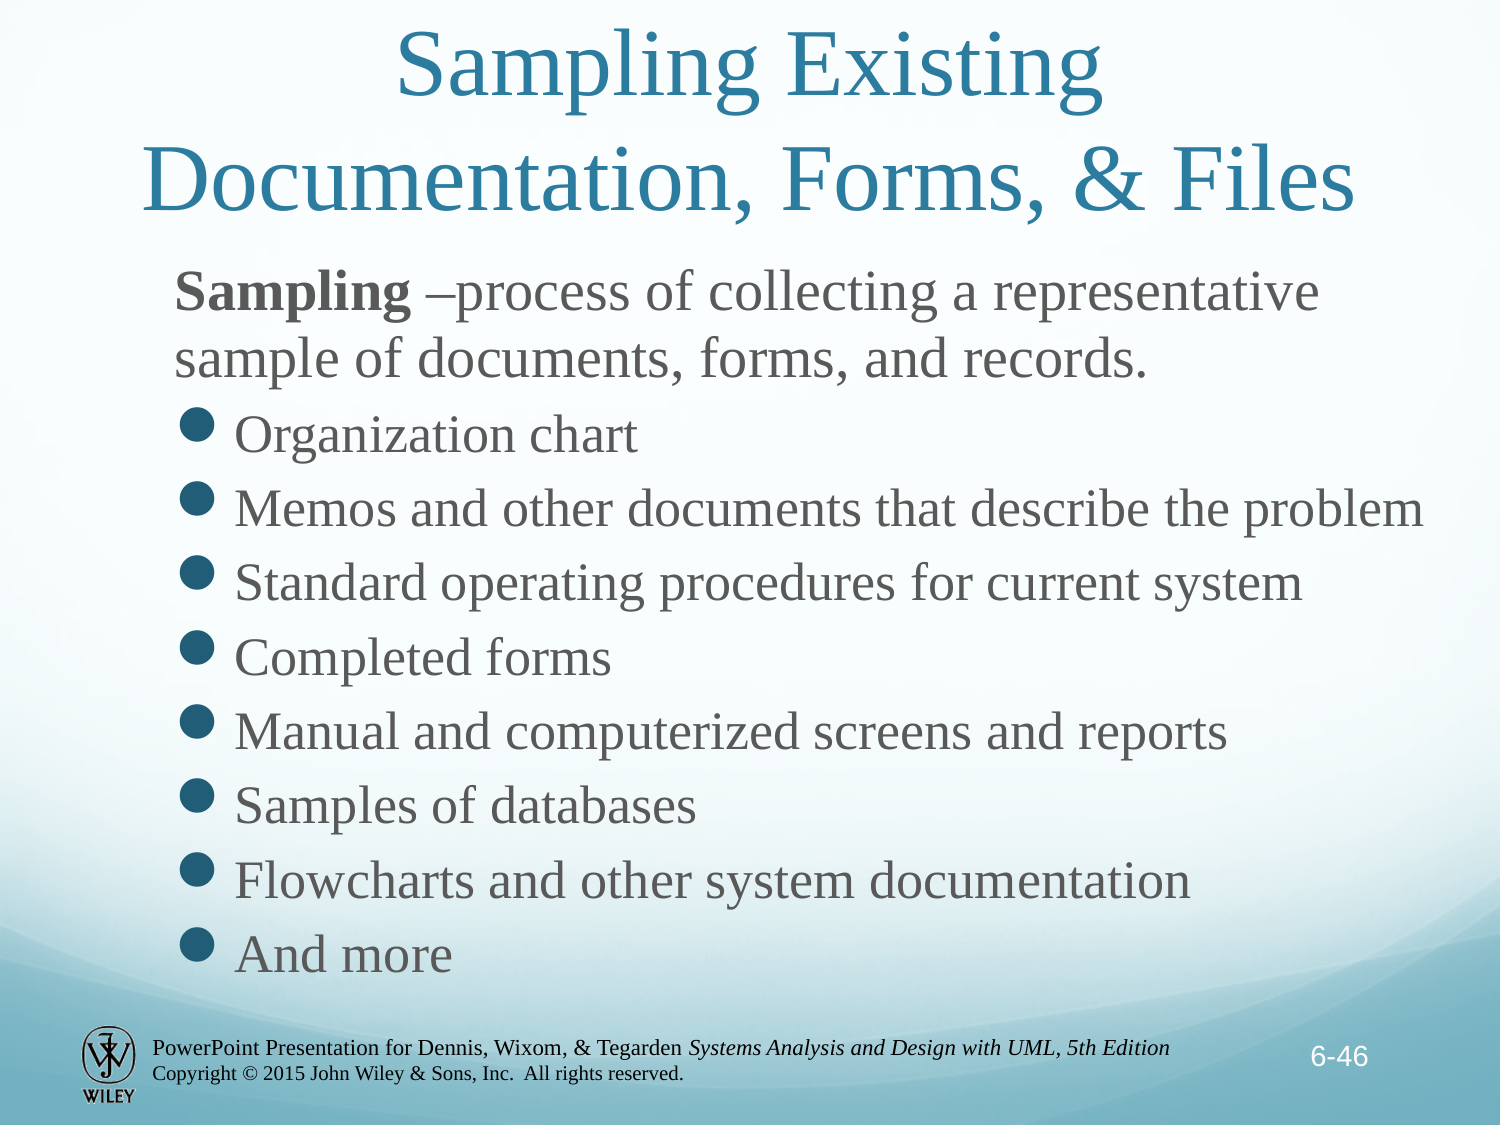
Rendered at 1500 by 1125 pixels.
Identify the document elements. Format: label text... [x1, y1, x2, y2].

title Sampling Existing Documentation, Forms, & Files [89, 17, 1410, 238]
picture [78, 1024, 138, 1105]
list Sampling –process of collecting a representative sample of documents, forms, and records. Organization chart Memos and other documents that describe the problem Standard operating procedures for current system Completed forms Manual and computerized screens and reports Samples of databases Flowcharts and other system documentation And more [102, 249, 1476, 1088]
